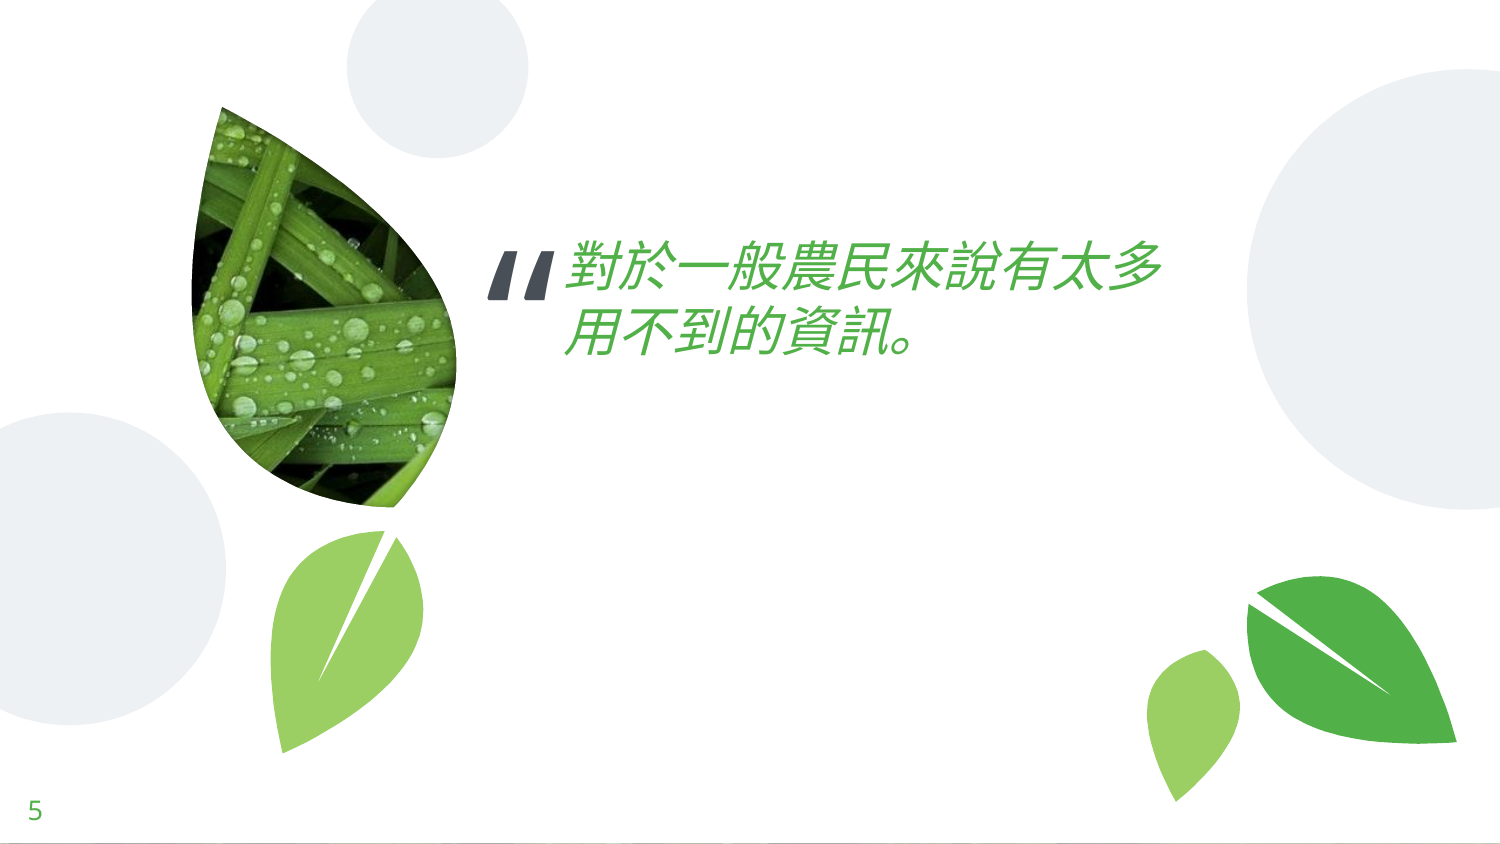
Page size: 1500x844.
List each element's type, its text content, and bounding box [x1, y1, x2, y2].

slide_number ‹#› [12, 779, 103, 844]
picture [192, 108, 456, 507]
list 對於一般農民來說有太多用不到的資訊。 [548, 217, 1182, 352]
text_box [760, 791, 1430, 844]
